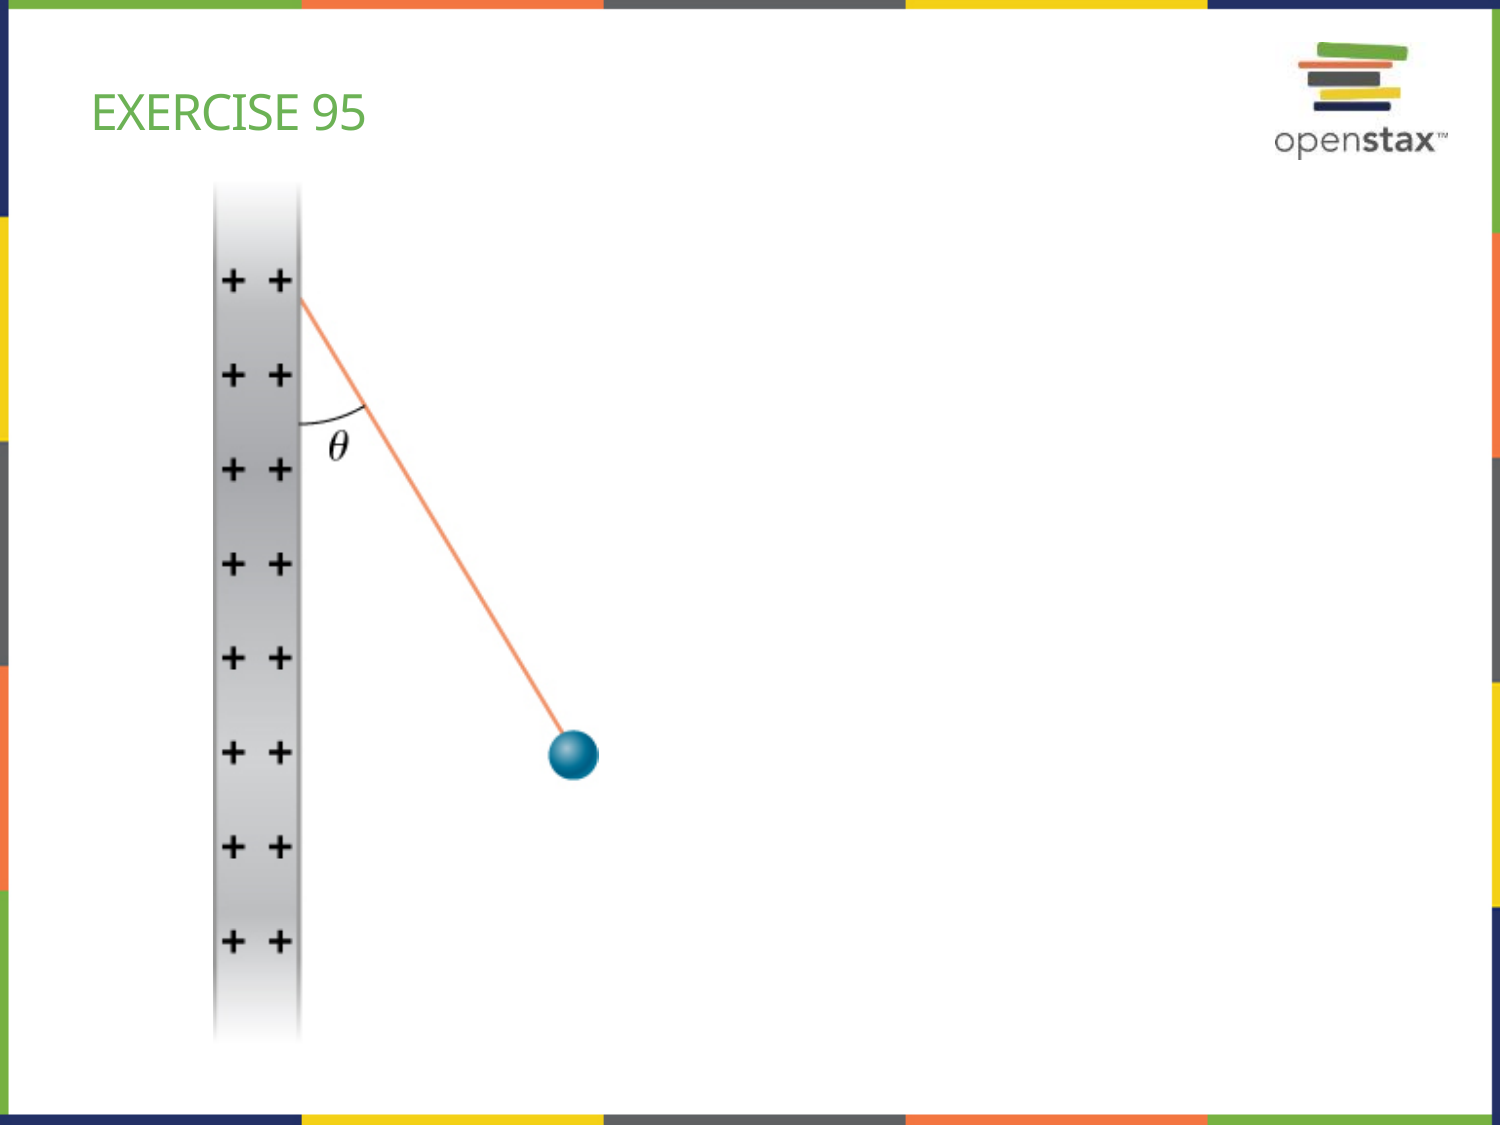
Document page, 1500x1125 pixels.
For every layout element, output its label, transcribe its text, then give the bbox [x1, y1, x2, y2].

title Exercise 95 [75, 39, 1275, 148]
picture [0, 0, 1500, 1125]
